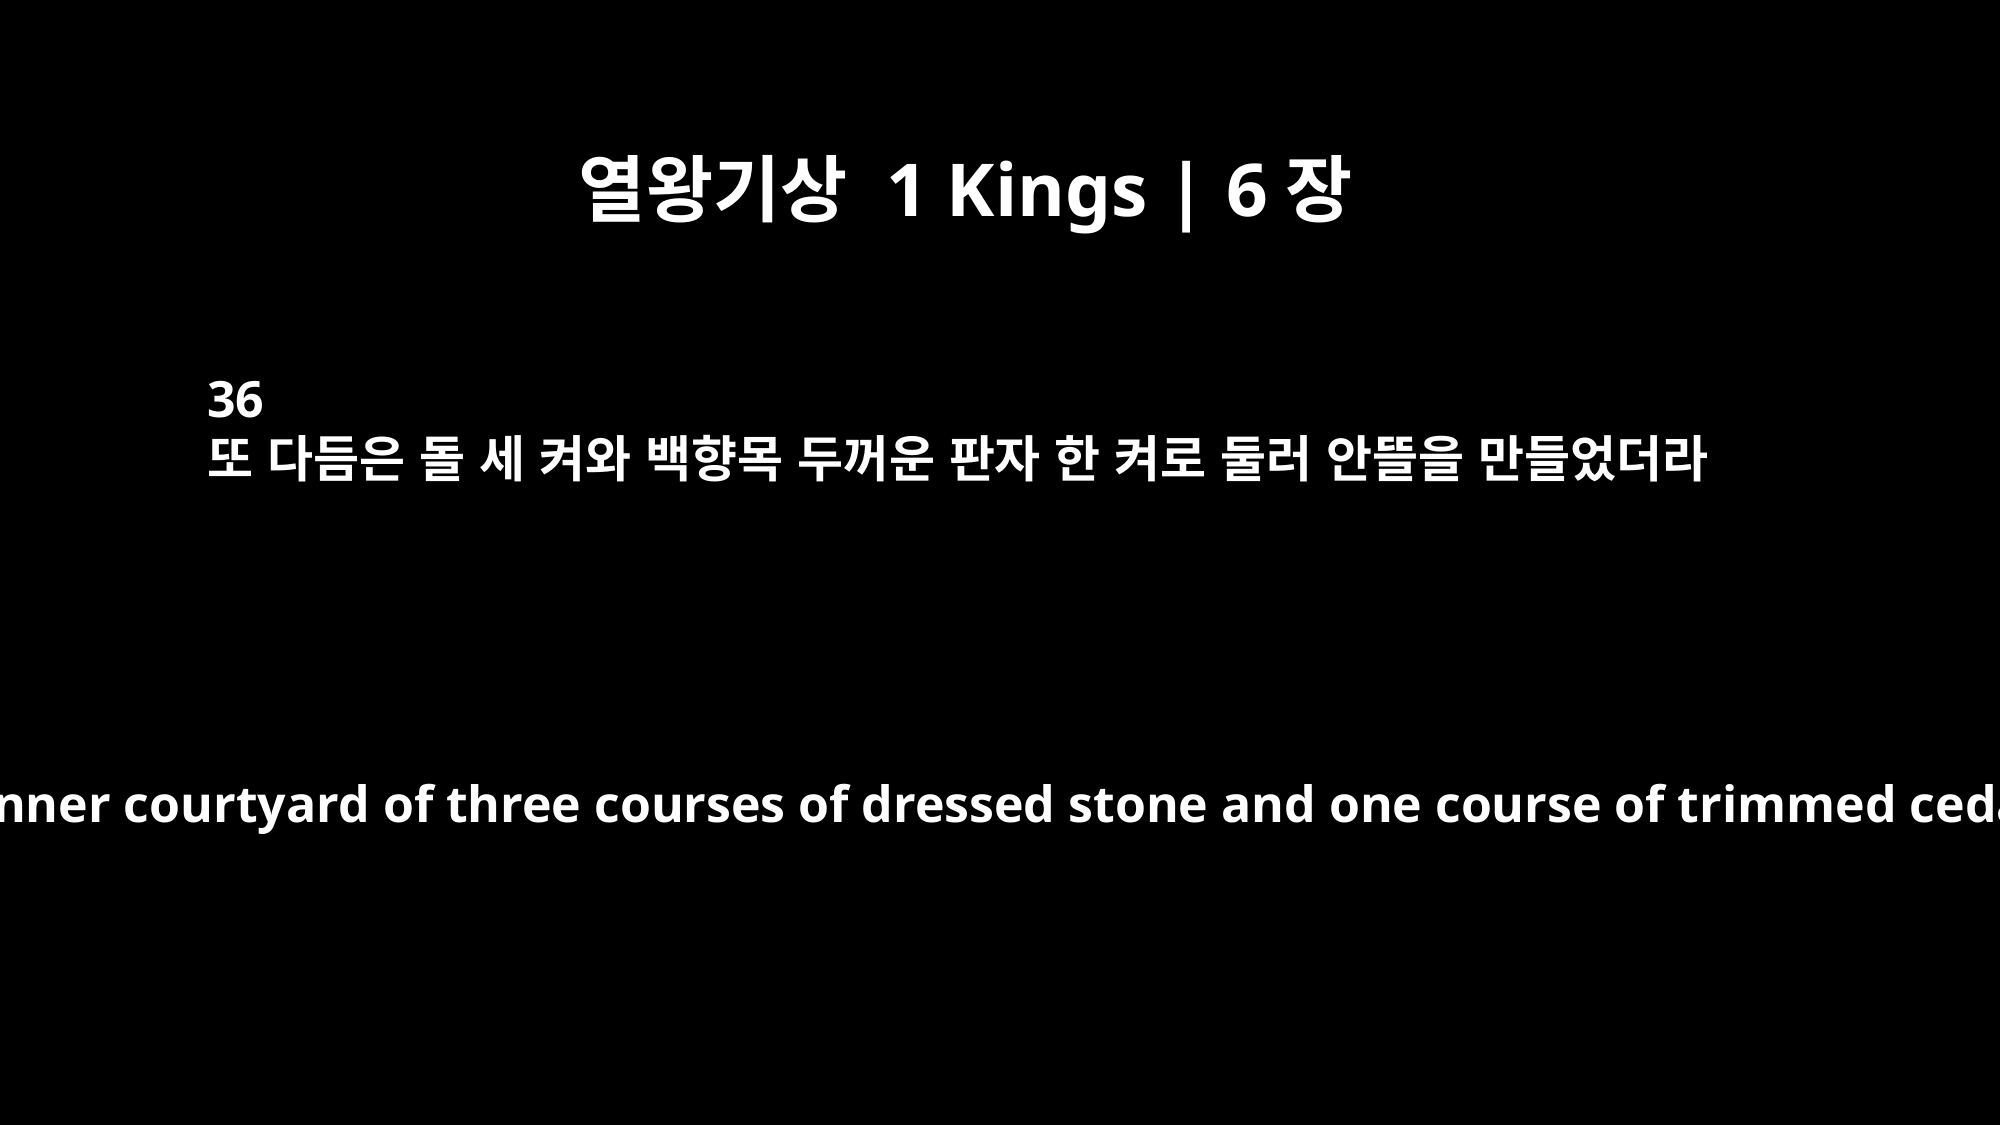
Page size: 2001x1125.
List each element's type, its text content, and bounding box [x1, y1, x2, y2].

text_box 36 또 다듬은 돌 세 켜와 백향목 두꺼운 판자 한 켜로 둘러 안뜰을 만들었더라 [192, 359, 1725, 495]
text_box 열왕기상 1 Kings | 6장 [564, 136, 1368, 239]
text_box And he built the inner courtyard of three courses of dressed stone and one course of trimmed cedar beams. [0, 764, 2000, 840]
